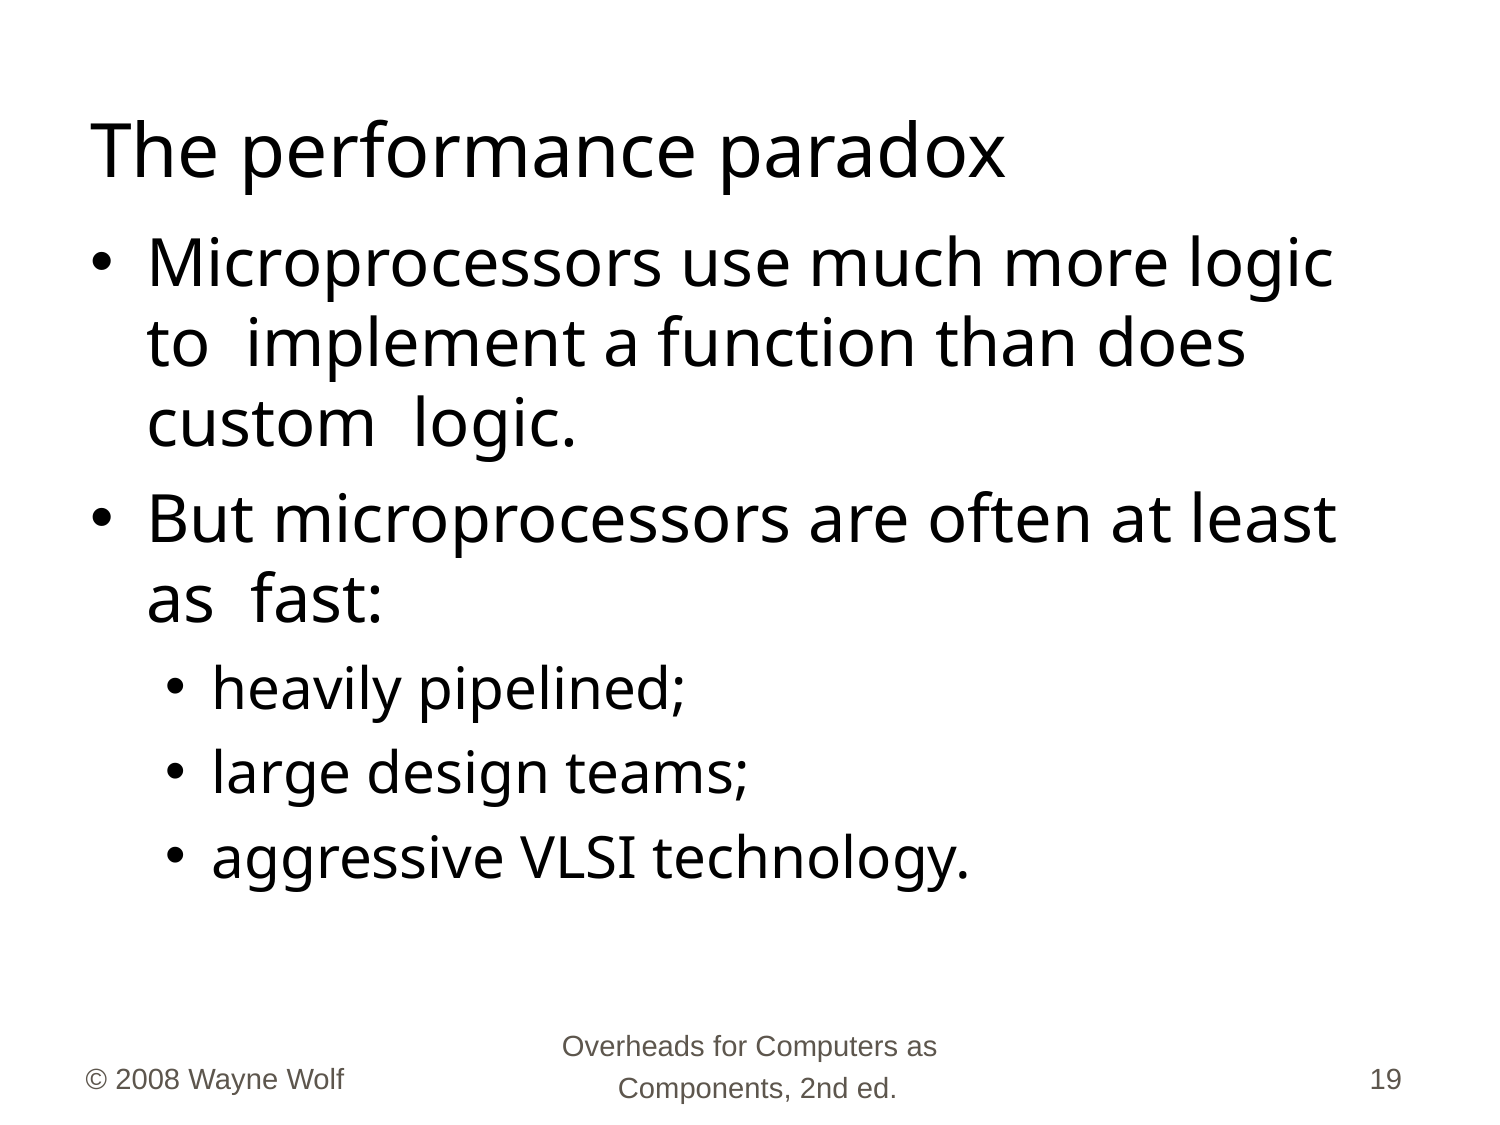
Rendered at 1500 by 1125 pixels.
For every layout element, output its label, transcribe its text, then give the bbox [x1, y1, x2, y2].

footer © 2008 Wayne Wolf [83, 1054, 349, 1125]
title The performance paradox [87, 100, 1150, 217]
text_box Microprocessors use much more logic to implement a function than does custom logic. But microprocessors are often at least as fast: heavily pipelined; large design teams; aggressive VLSI technology. [87, 217, 1361, 890]
slide_number ‹#› [1365, 1054, 1406, 1125]
slide_number Overheads for Computers as Components, 2nd ed. [559, 1020, 940, 1125]
